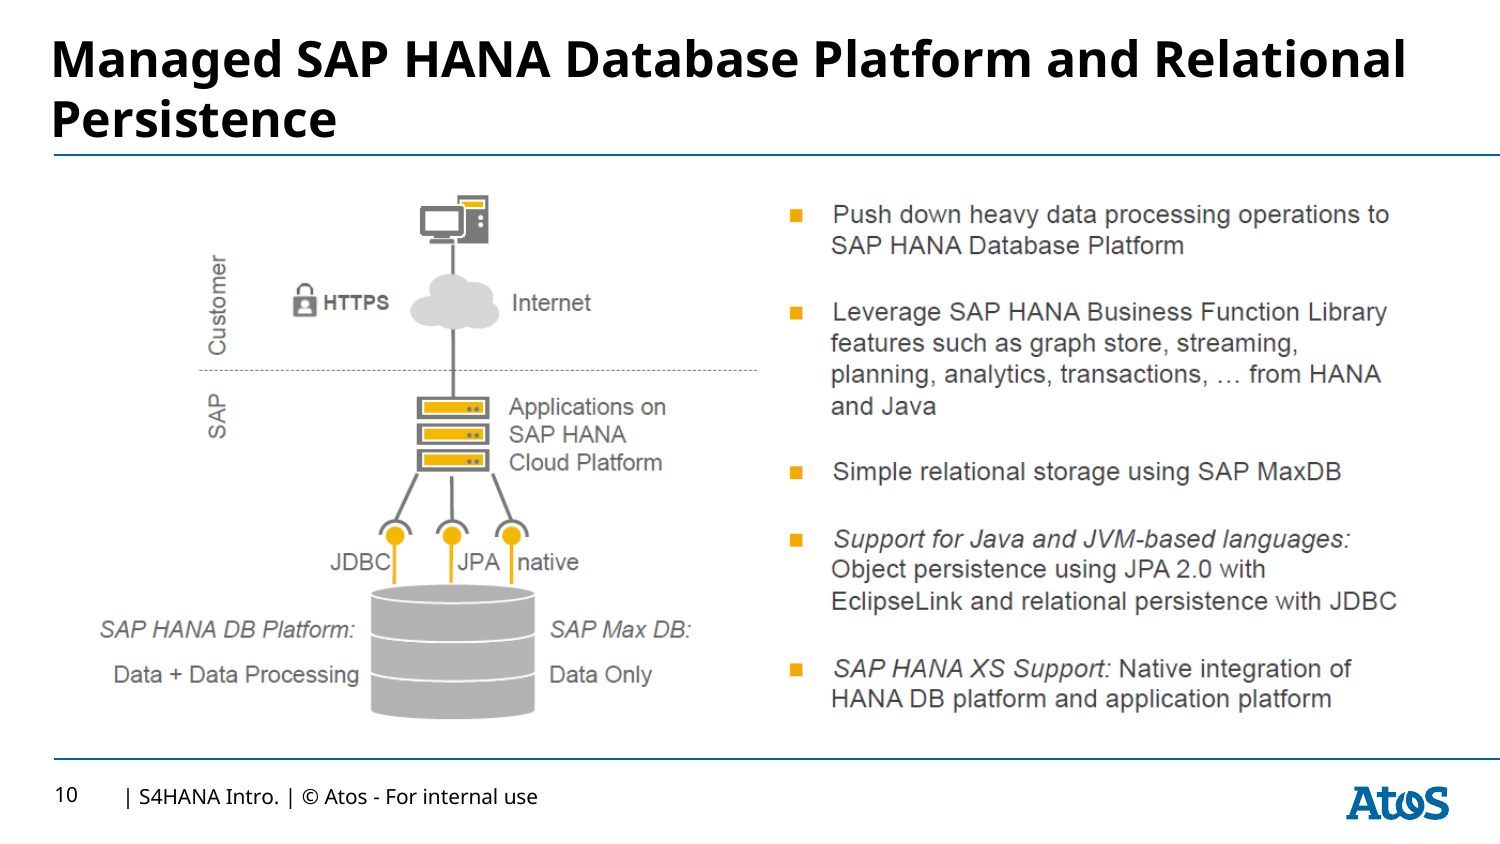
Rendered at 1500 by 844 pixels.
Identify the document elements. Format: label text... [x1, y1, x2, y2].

slide_number 10 [39, 778, 113, 814]
title Managed SAP HANA Database Platform and Relational Persistence [35, 20, 1471, 92]
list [97, 161, 1403, 733]
